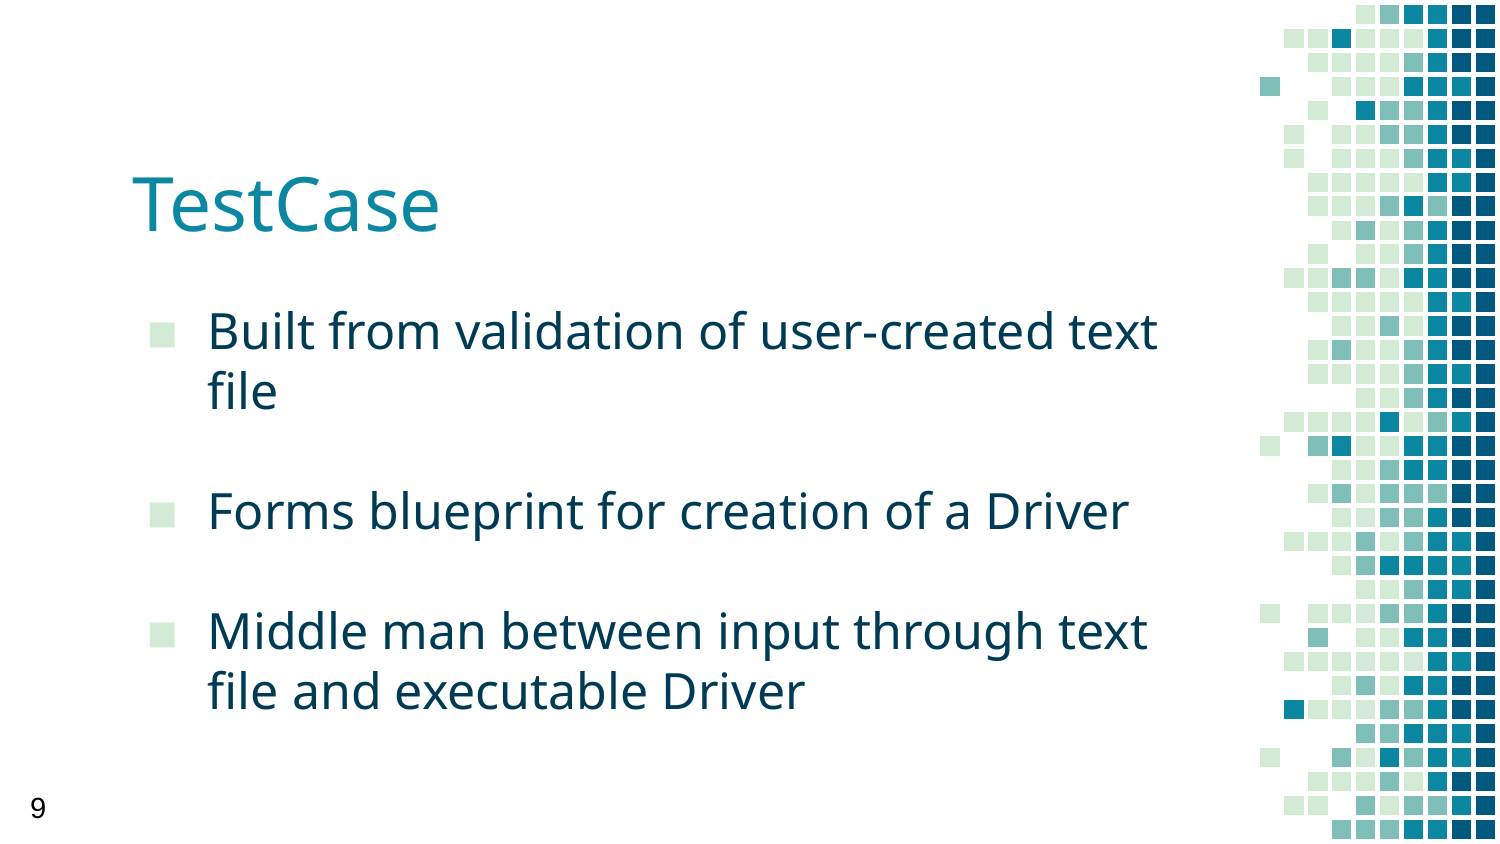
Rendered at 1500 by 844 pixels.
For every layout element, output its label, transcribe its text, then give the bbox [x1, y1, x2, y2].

list Built from validation of user-created text file Forms blueprint for creation of a Driver Middle man between input through text file and executable Driver [117, 284, 1227, 774]
title TestCase [117, 121, 1227, 262]
slide_number ‹#› [15, 774, 105, 839]
